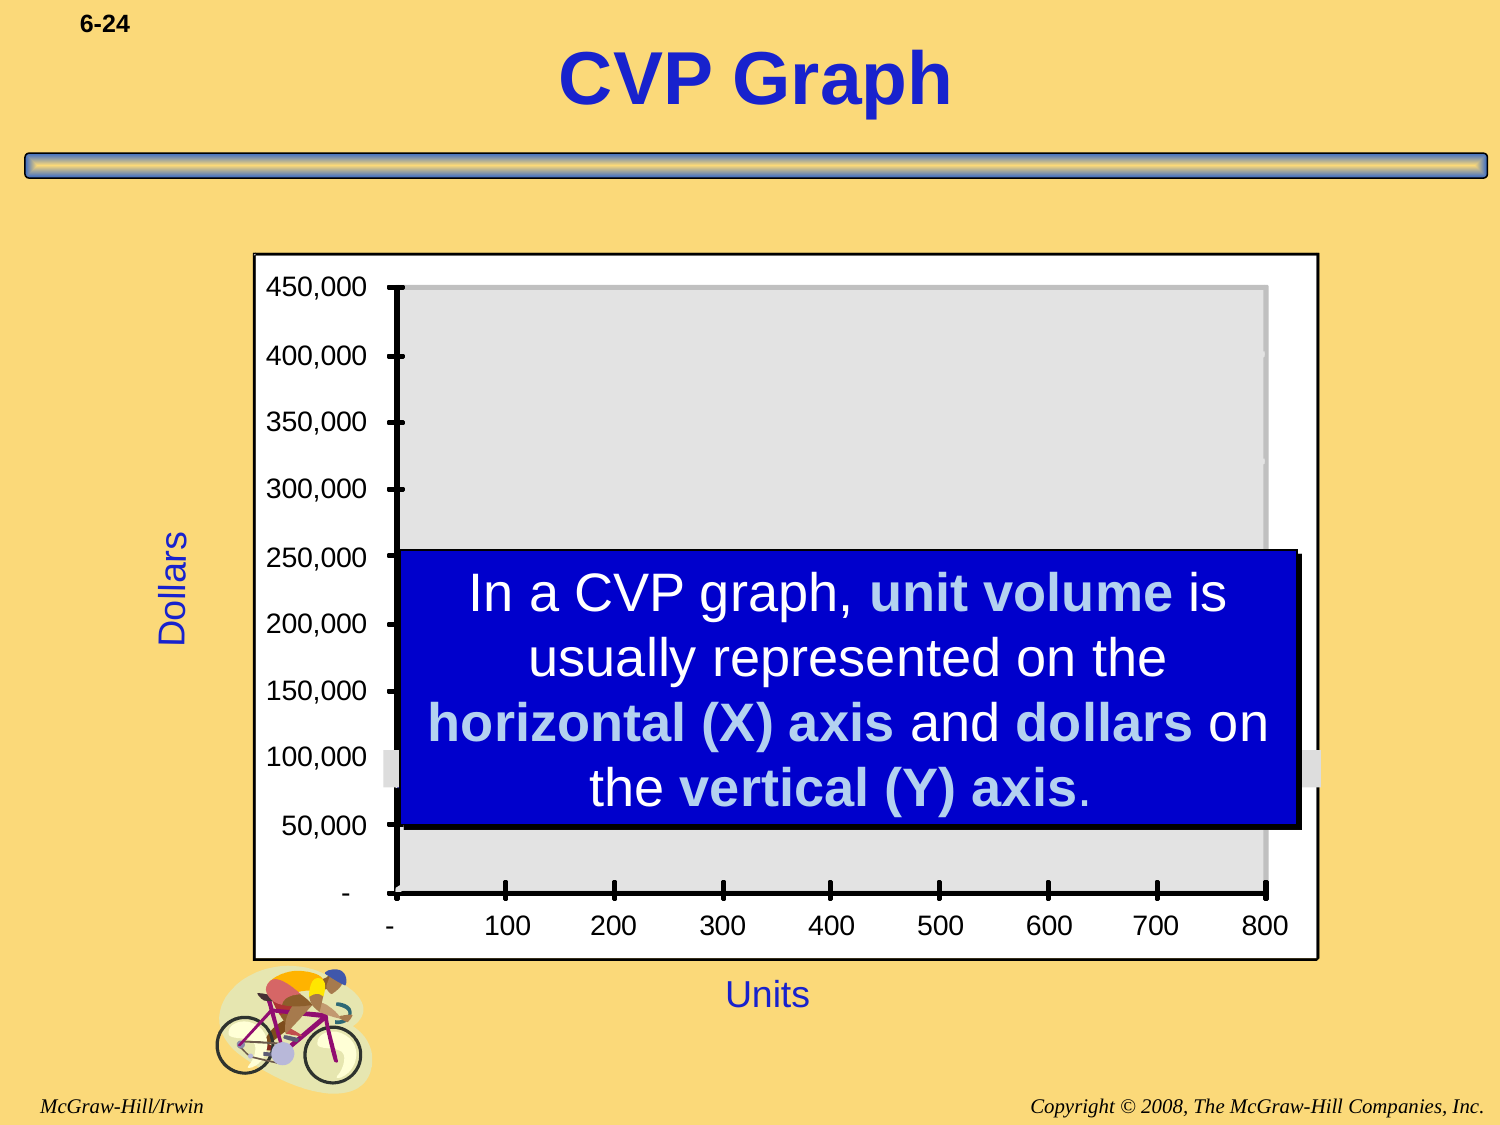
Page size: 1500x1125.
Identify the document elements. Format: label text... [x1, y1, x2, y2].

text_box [99, 237, 1434, 982]
text_box Units [710, 990, 826, 1022]
picture [212, 962, 376, 1098]
title CVP Graph [24, 12, 1488, 138]
